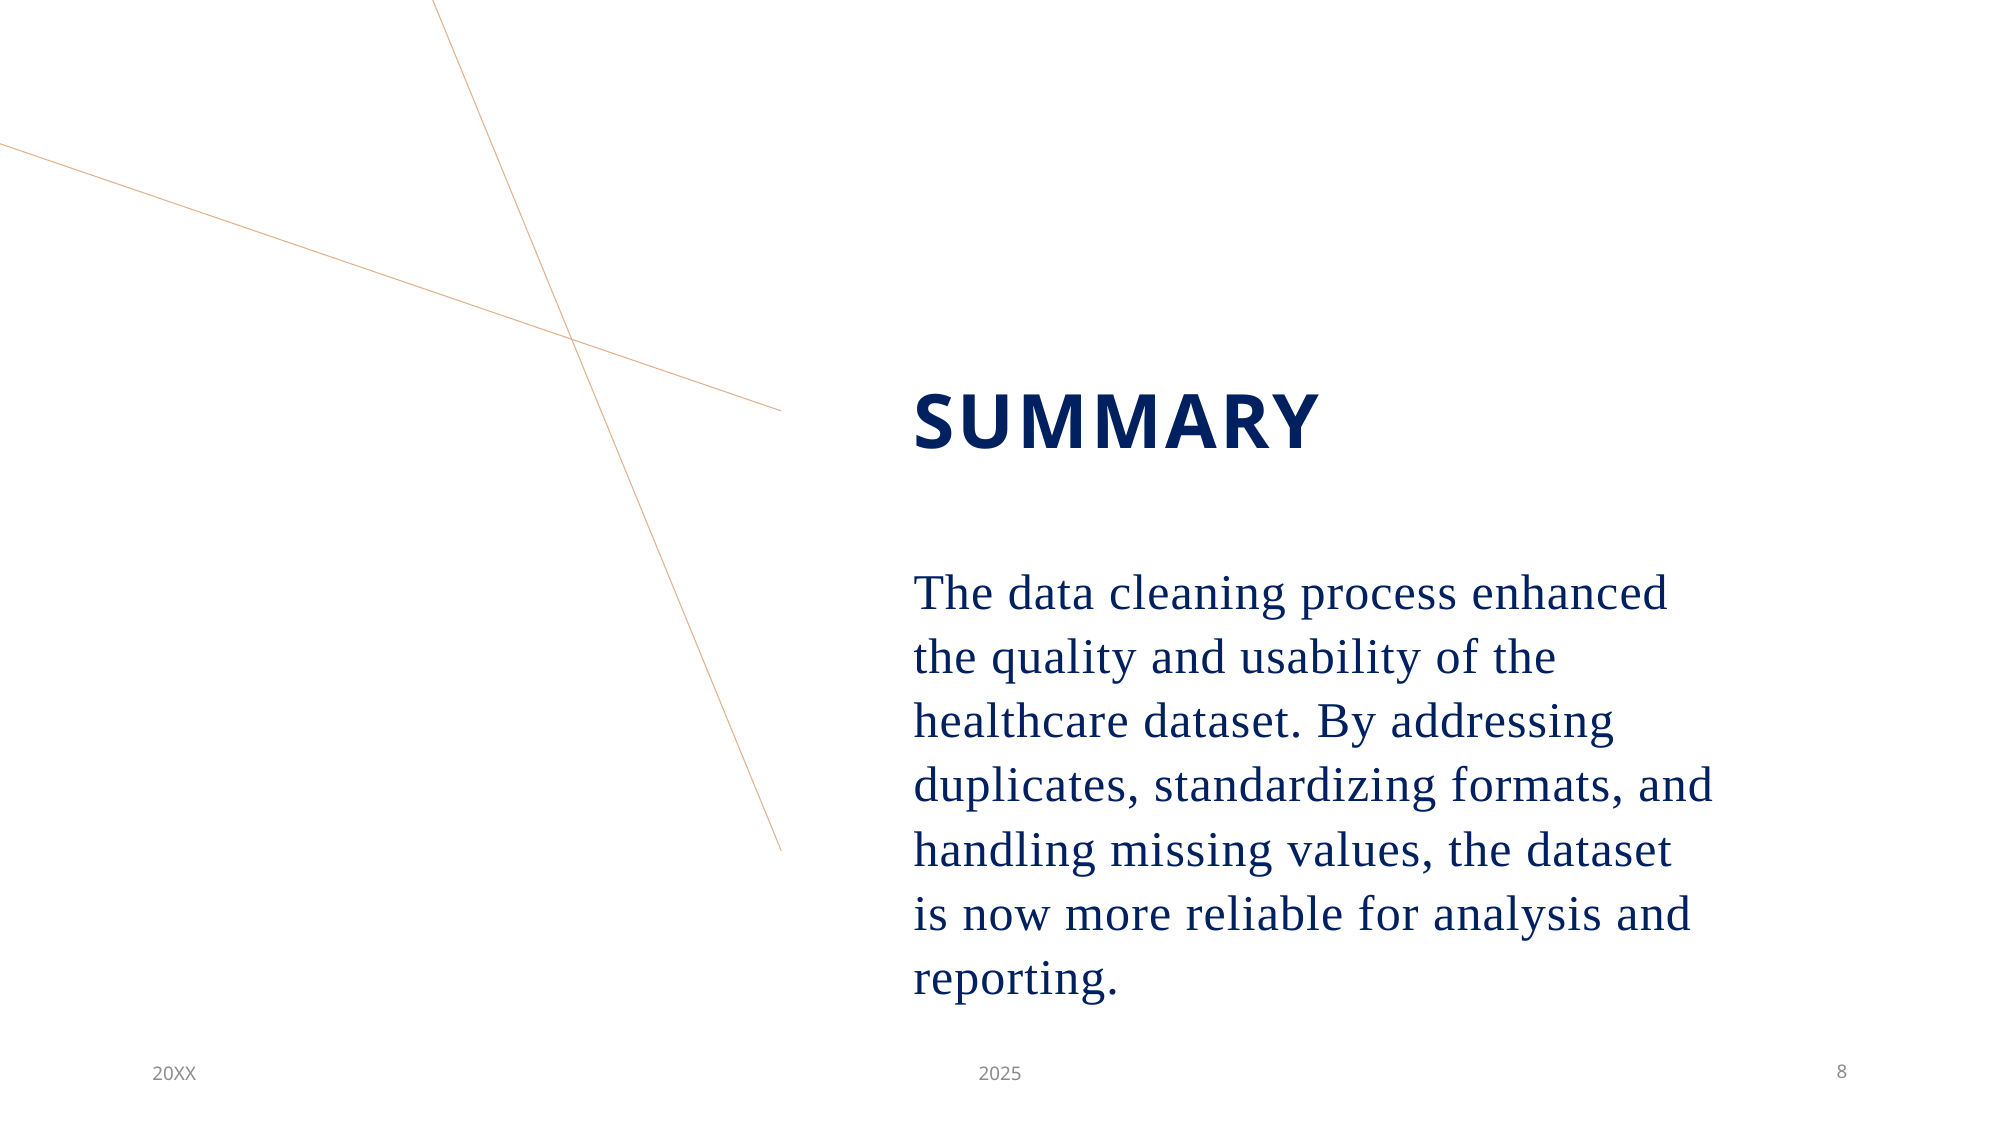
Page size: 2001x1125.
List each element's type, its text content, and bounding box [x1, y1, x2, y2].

slide_number 20XX [137, 1042, 588, 1103]
slide_number 8 [1412, 1042, 1863, 1103]
list The data cleaning process enhanced the quality and usability of the healthcare dataset. By addressing duplicates, standardizing formats, and handling missing values, the dataset is now more reliable for analysis and reporting. [898, 525, 1737, 1012]
footer 2025 [662, 1042, 1338, 1103]
title SUMMARY [898, 274, 1737, 472]
